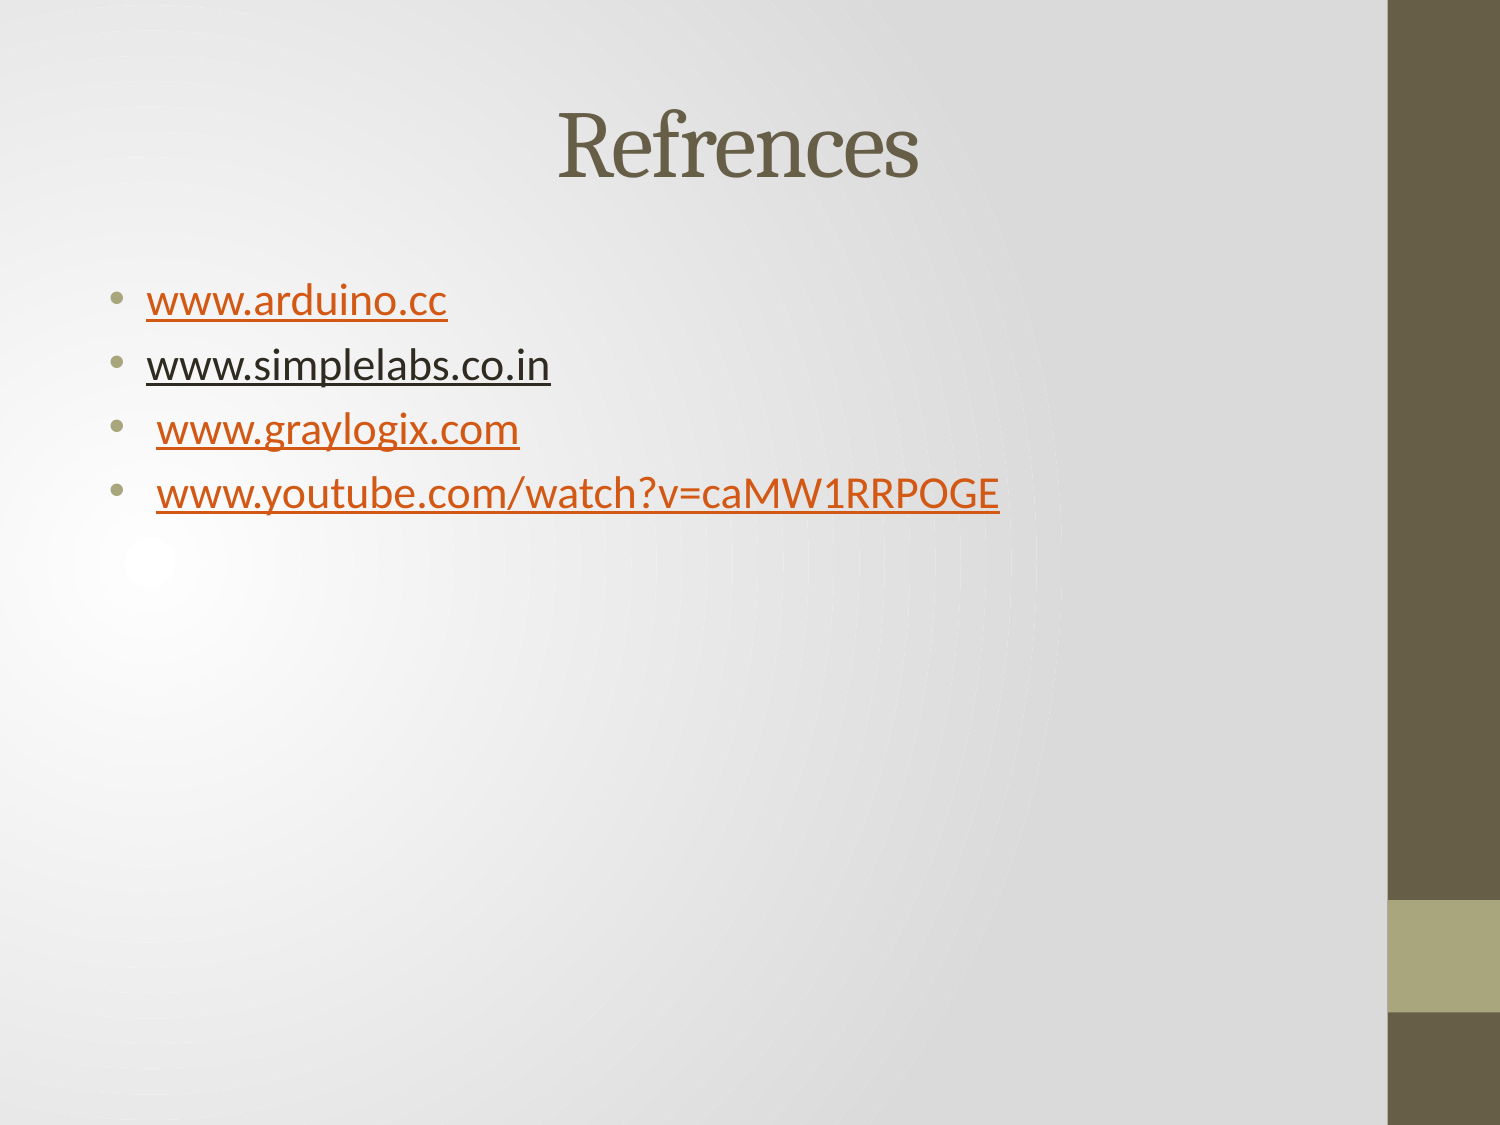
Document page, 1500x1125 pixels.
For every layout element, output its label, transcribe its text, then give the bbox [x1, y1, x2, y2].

list www.arduino.cc www.simplelabs.co.in www.graylogix.com www.youtube.com/watch?v=caMW1RRPOGE [75, 262, 1325, 1050]
title Refrences [75, 45, 1325, 233]
